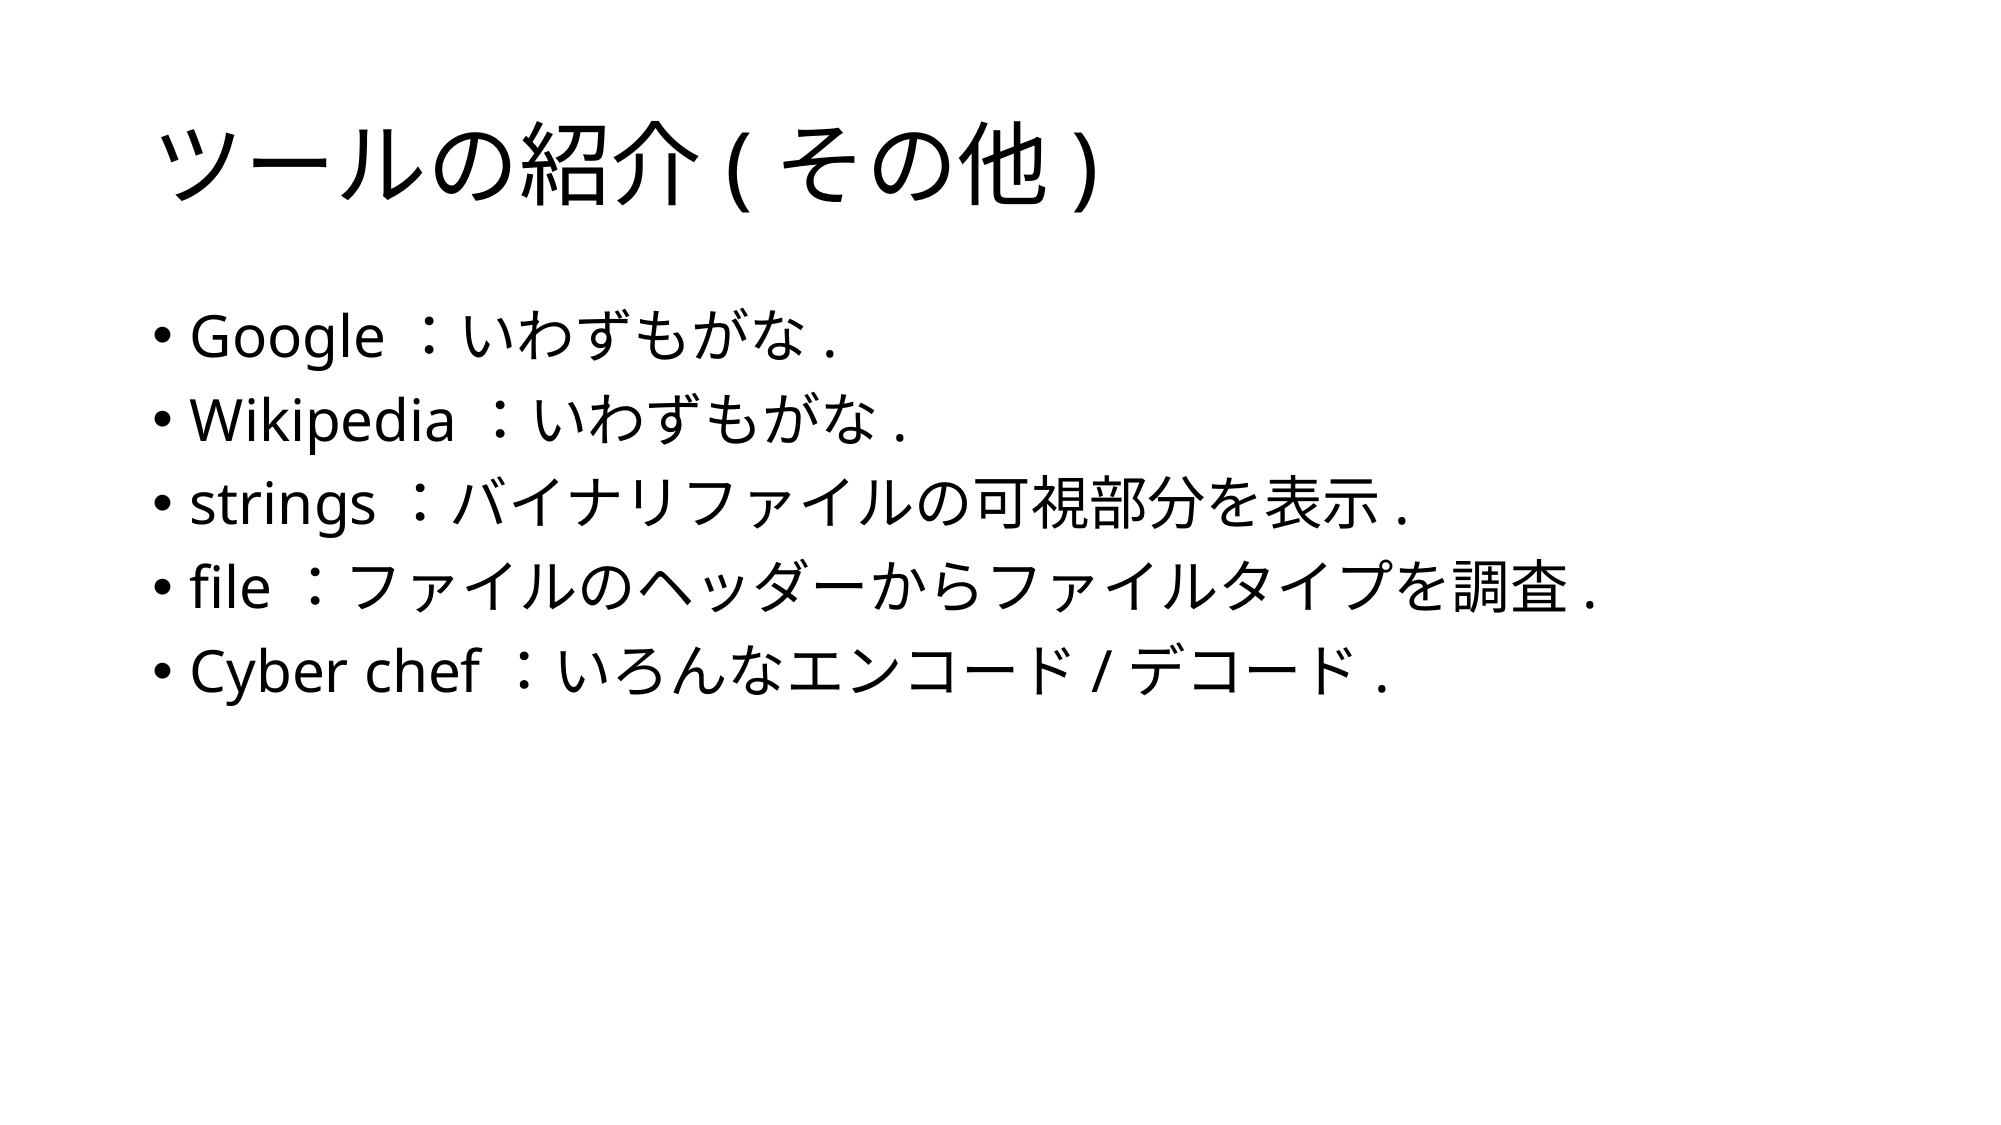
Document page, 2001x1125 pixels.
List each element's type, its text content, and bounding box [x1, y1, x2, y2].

title ツールの紹介(その他) [137, 59, 1863, 278]
list Google：いわずもがな. Wikipedia：いわずもがな. strings：バイナリファイルの可視部分を表示. file：ファイルのヘッダーからファイルタイプを調査. Cyber chef：いろんなエンコード/デコード. [137, 299, 1863, 1014]
